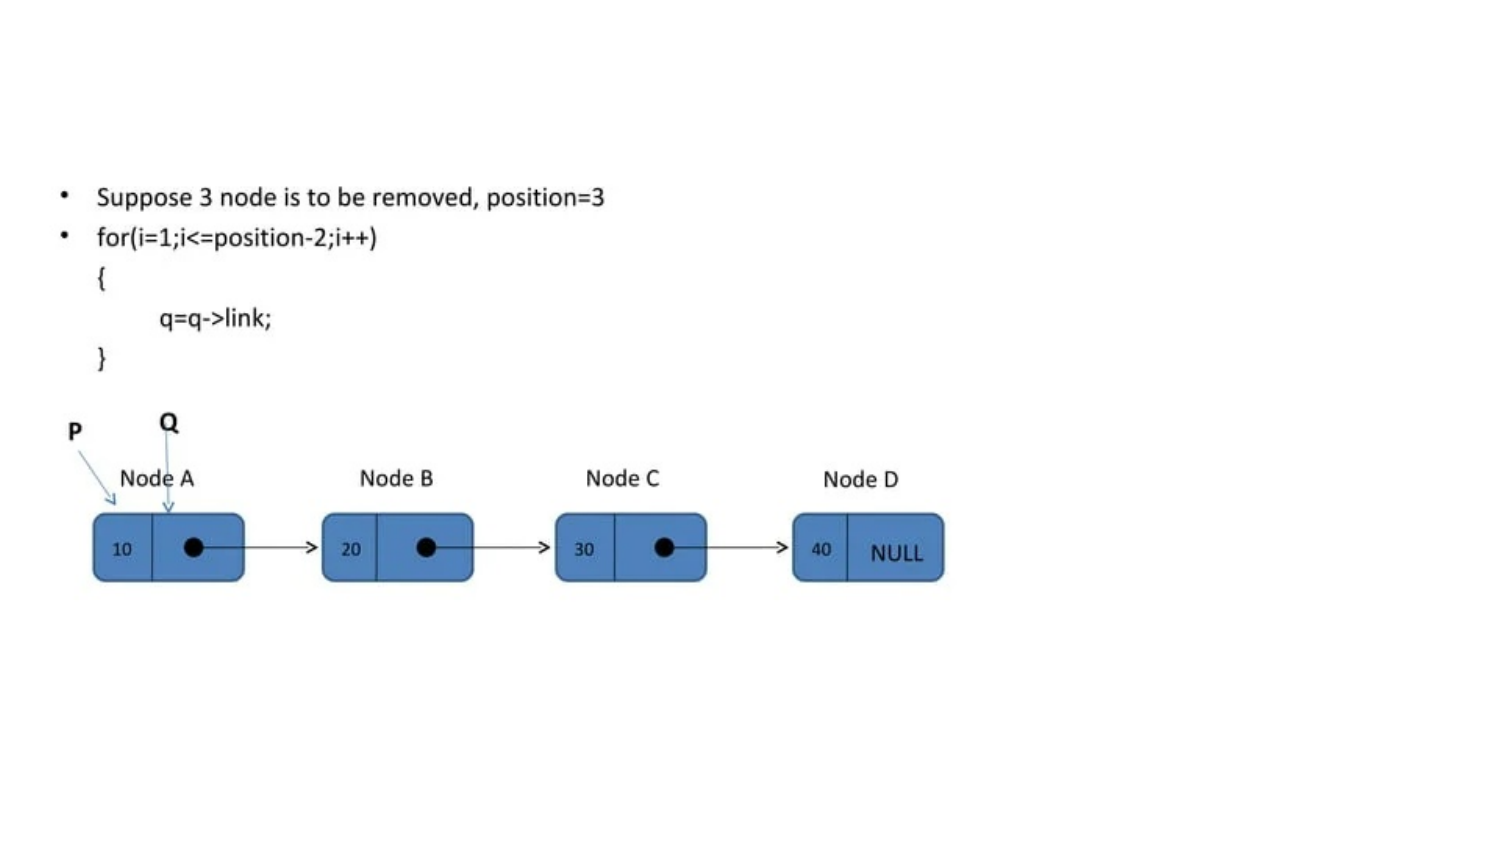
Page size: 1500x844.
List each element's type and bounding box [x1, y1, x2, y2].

picture [0, 0, 997, 748]
